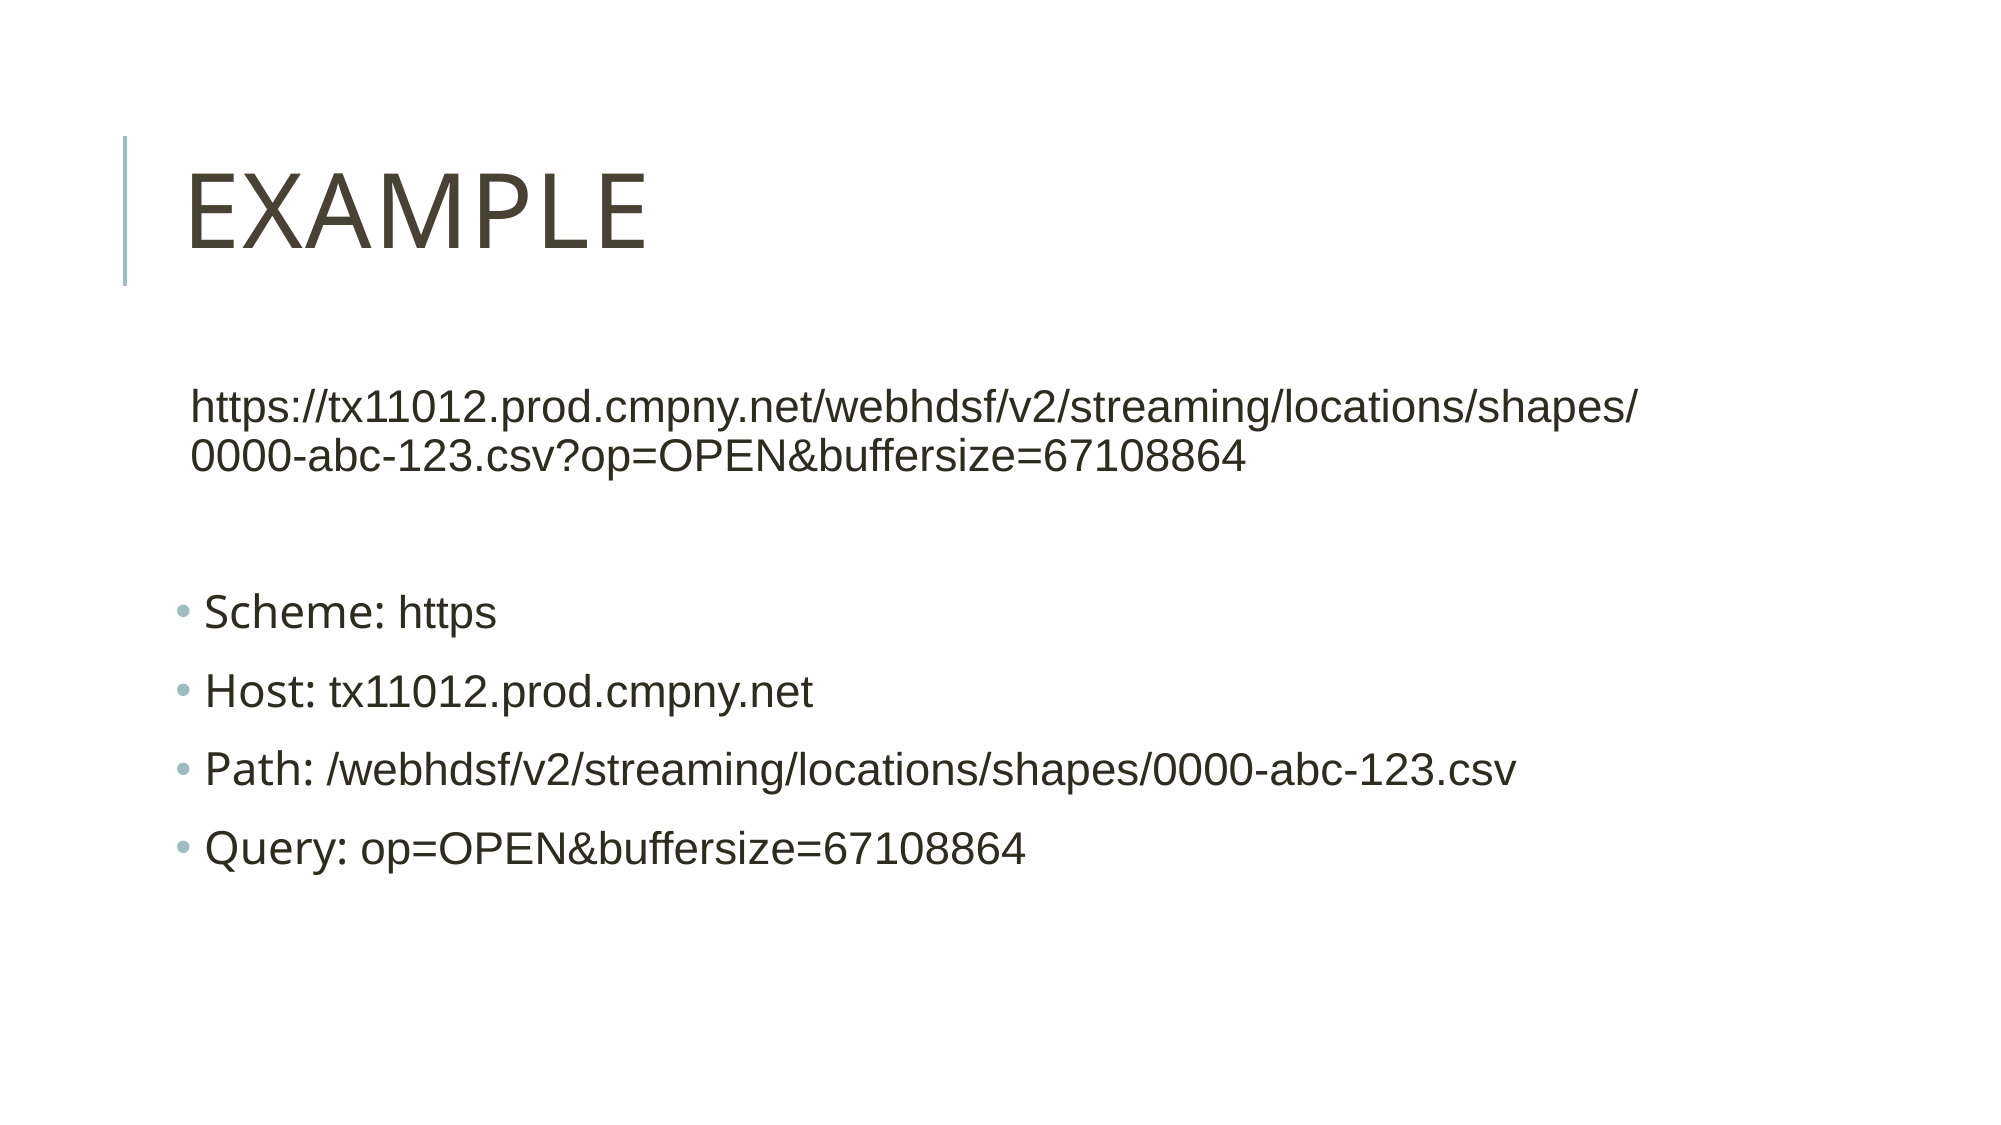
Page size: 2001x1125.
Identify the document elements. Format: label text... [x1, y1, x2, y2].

list https://tx11012.prod.cmpny.net/webhdsf/v2/streaming/locations/shapes/0000-abc-123.csv?op=OPEN&buffersize=67108864 Scheme: https Host: tx11012.prod.cmpny.net Path: /webhdsf/v2/streaming/locations/shapes/0000-abc-123.csv Query: op=OPEN&buffersize=67108864 [168, 375, 1763, 1035]
title Example [168, 96, 1763, 342]
